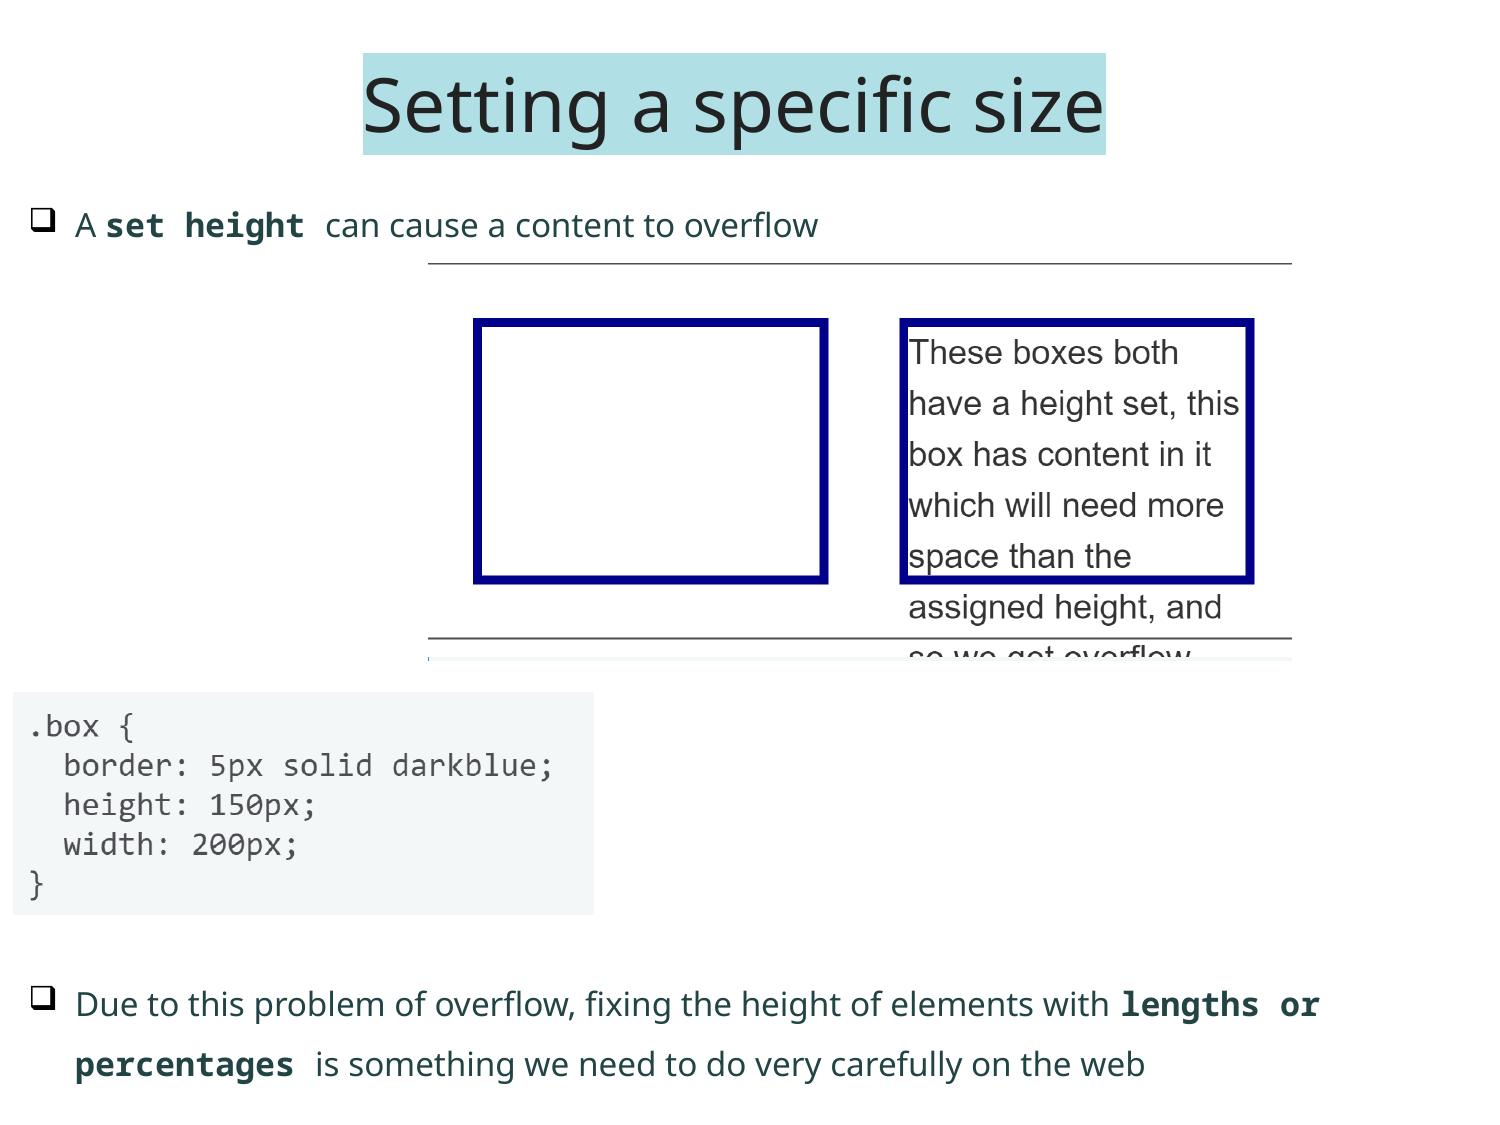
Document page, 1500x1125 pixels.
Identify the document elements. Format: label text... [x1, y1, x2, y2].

picture [12, 692, 594, 916]
picture [428, 259, 1292, 662]
list A set height can cause a content to overflow Due to this problem of overflow, fixing the height of elements with lengths or percentages is something we need to do very carefully on the web [13, 169, 1481, 1115]
title Setting a specific size [59, 29, 1410, 149]
